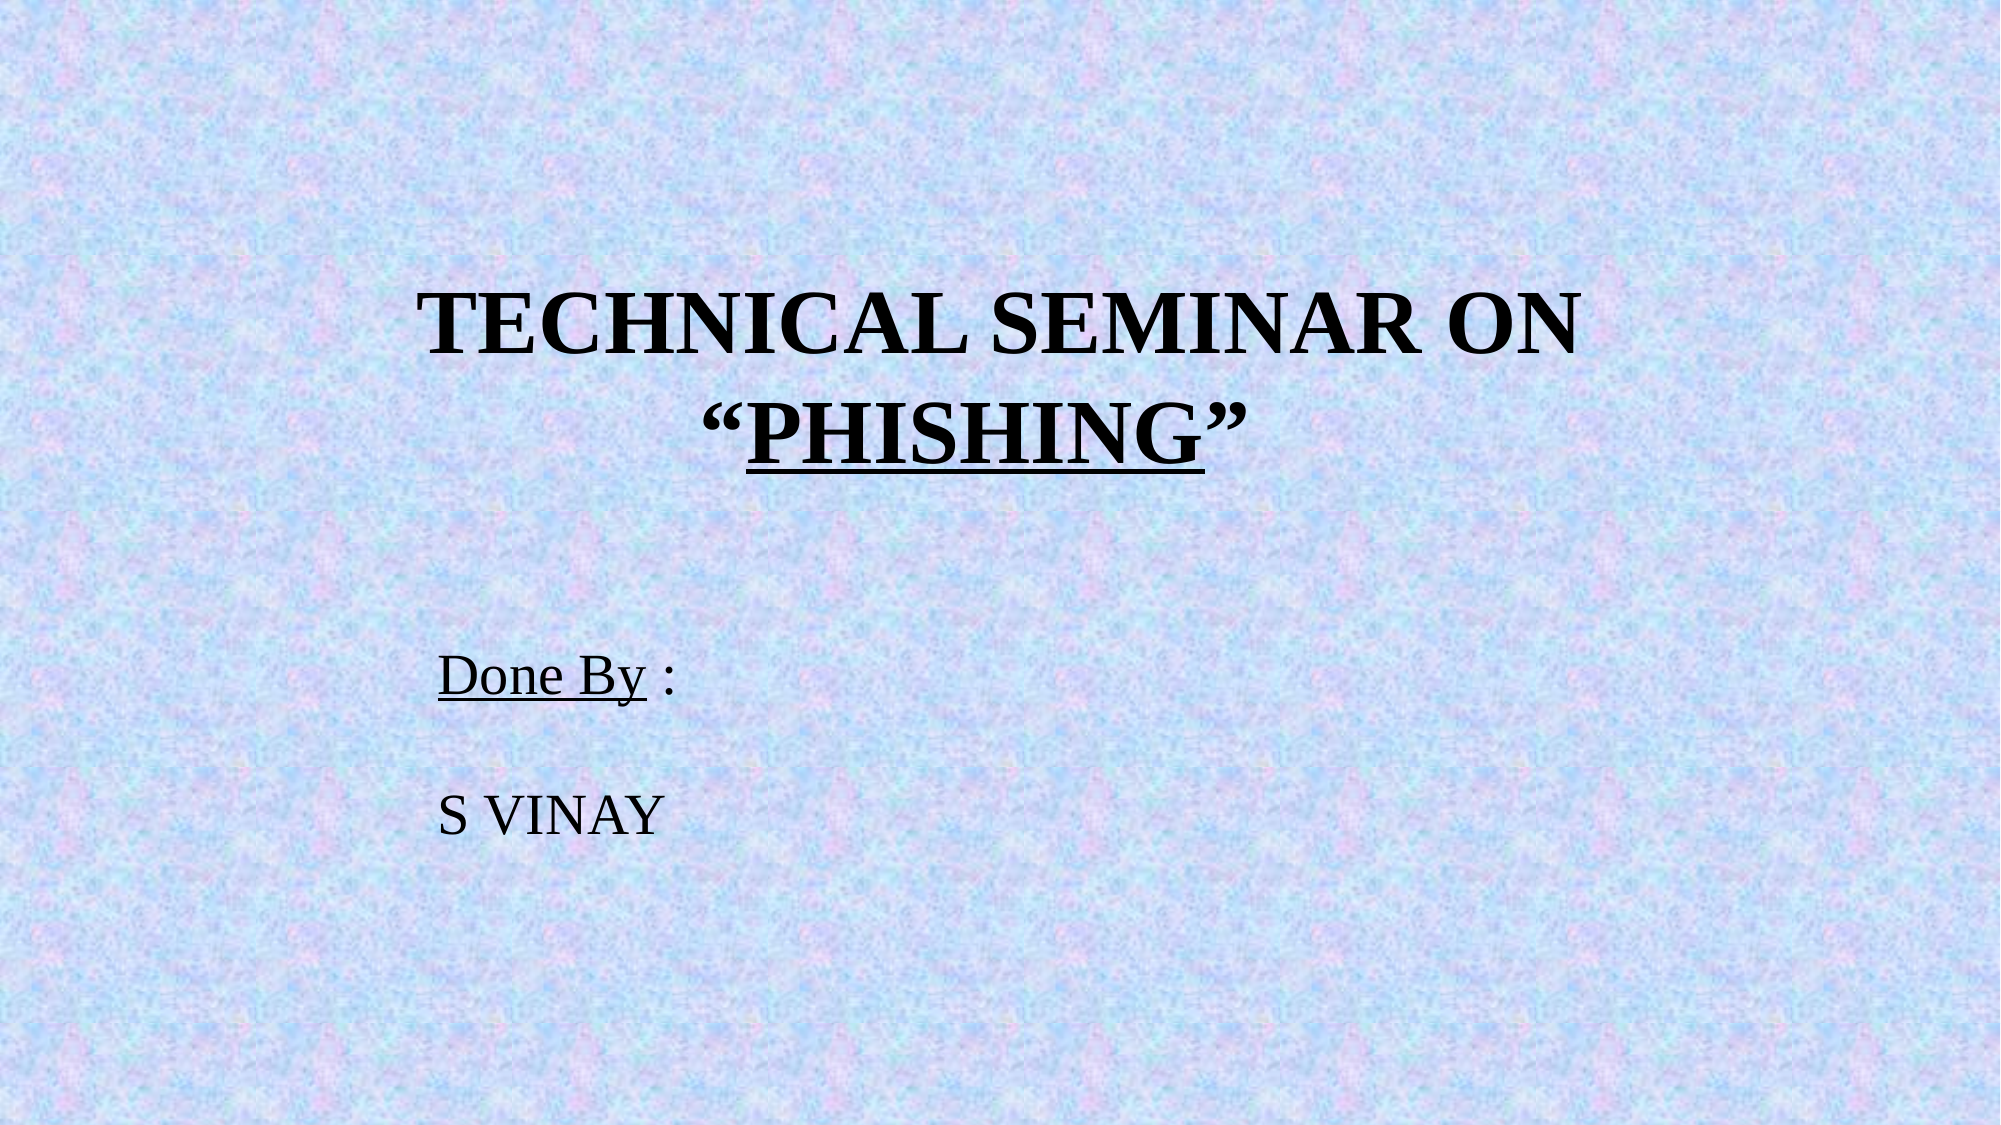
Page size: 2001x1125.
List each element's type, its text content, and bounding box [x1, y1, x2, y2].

text_box Done By : S VINAY [423, 628, 1677, 924]
title TECHNICAL SEMINAR ON “PHISHING” [177, 255, 1823, 497]
picture [0, 0, 2001, 1125]
